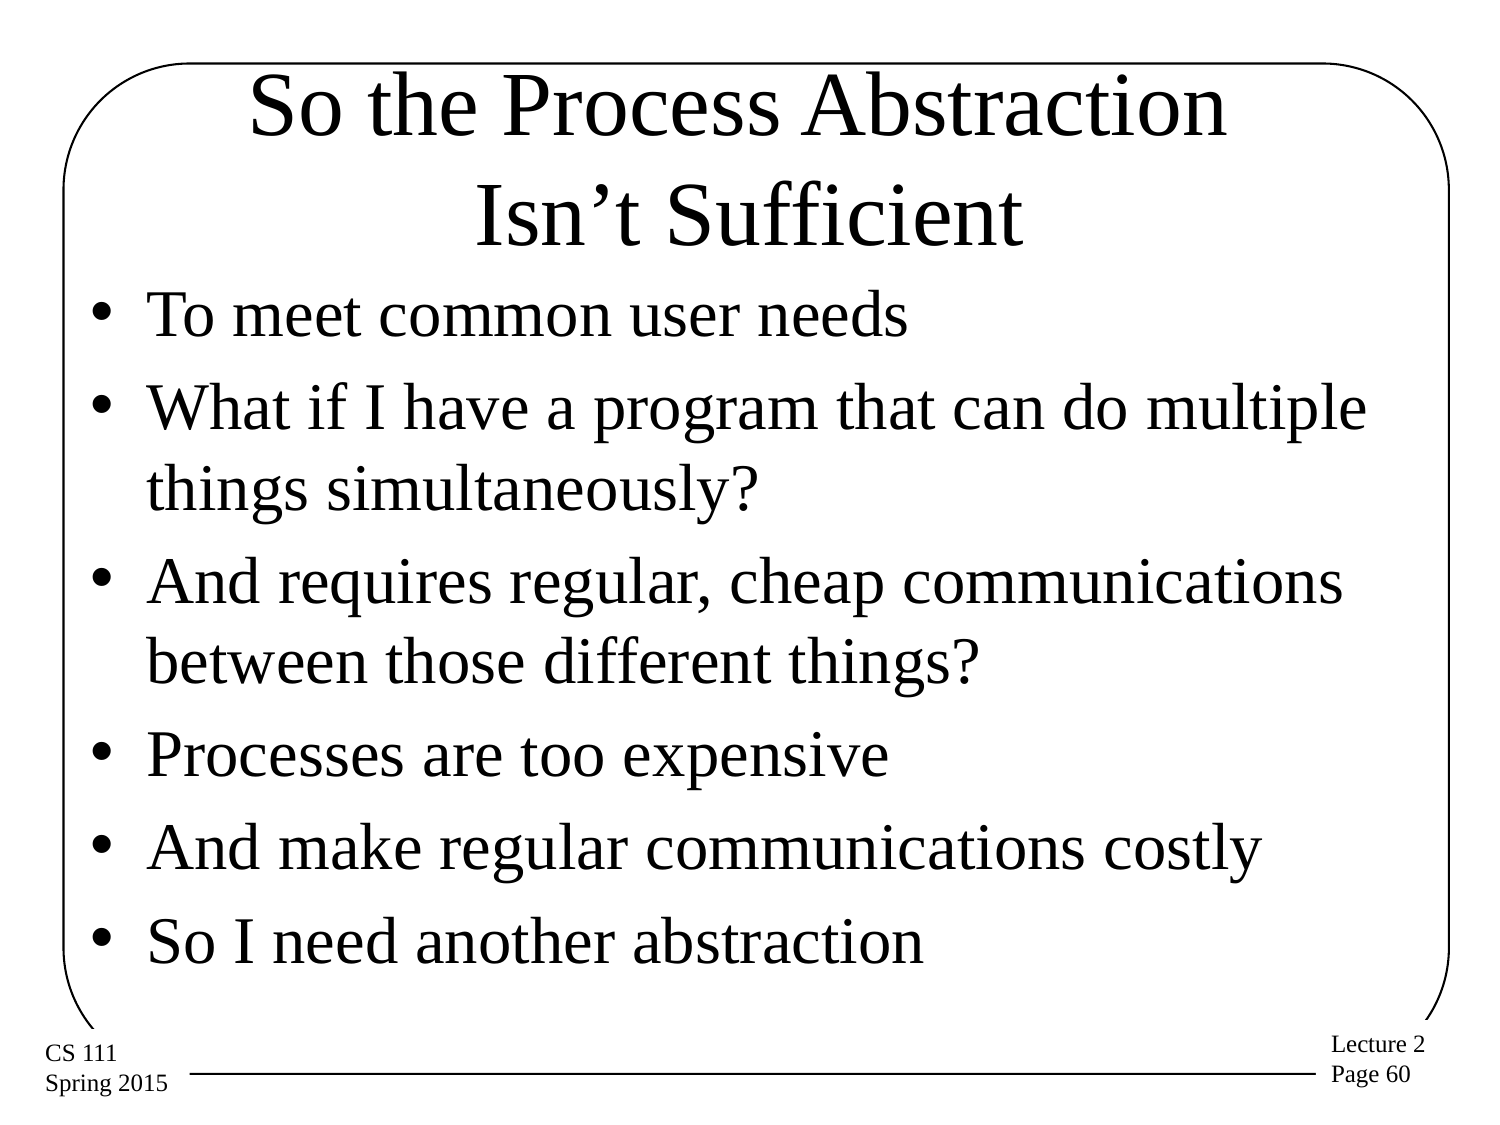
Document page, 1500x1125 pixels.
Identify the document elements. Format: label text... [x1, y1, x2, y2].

list To meet common user needs What if I have a program that can do multiple things simultaneously? And requires regular, cheap communications between those different things? Processes are too expensive And make regular communications costly So I need another abstraction [74, 262, 1426, 1006]
title So the Process Abstraction Isn’t Sufficient [74, 60, 1426, 249]
